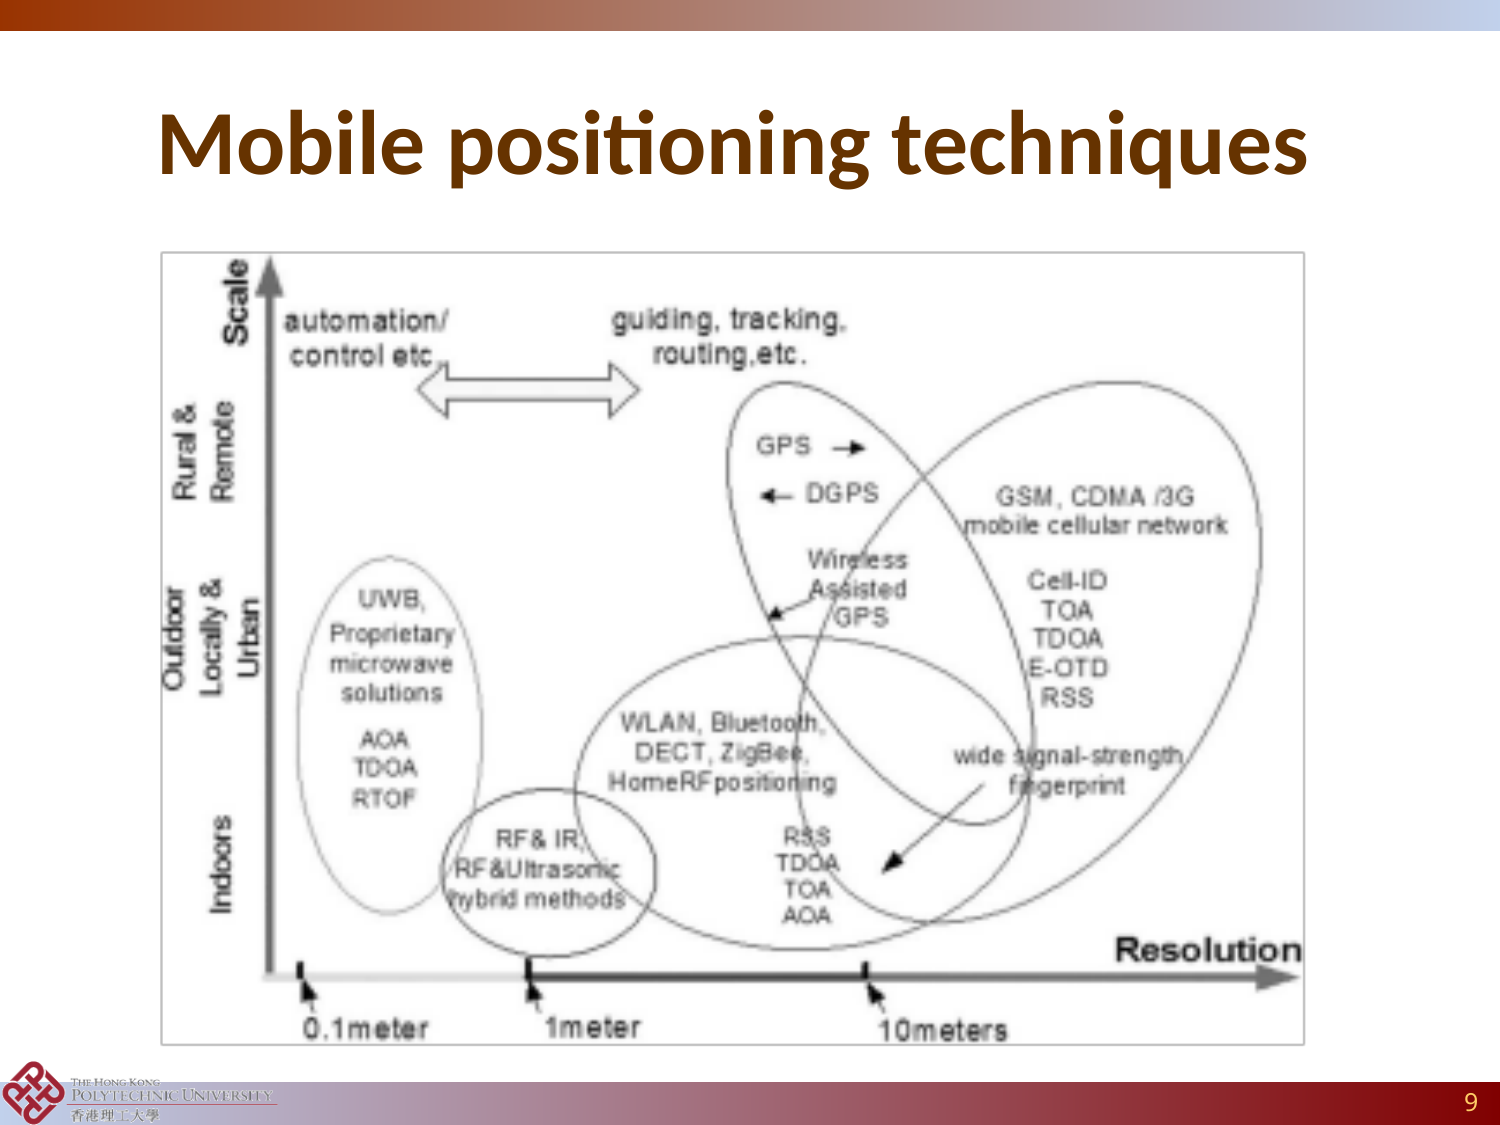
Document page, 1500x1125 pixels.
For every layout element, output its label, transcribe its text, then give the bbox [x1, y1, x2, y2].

picture [0, 219, 1330, 1125]
title Mobile positioning techniques [37, 75, 1450, 213]
